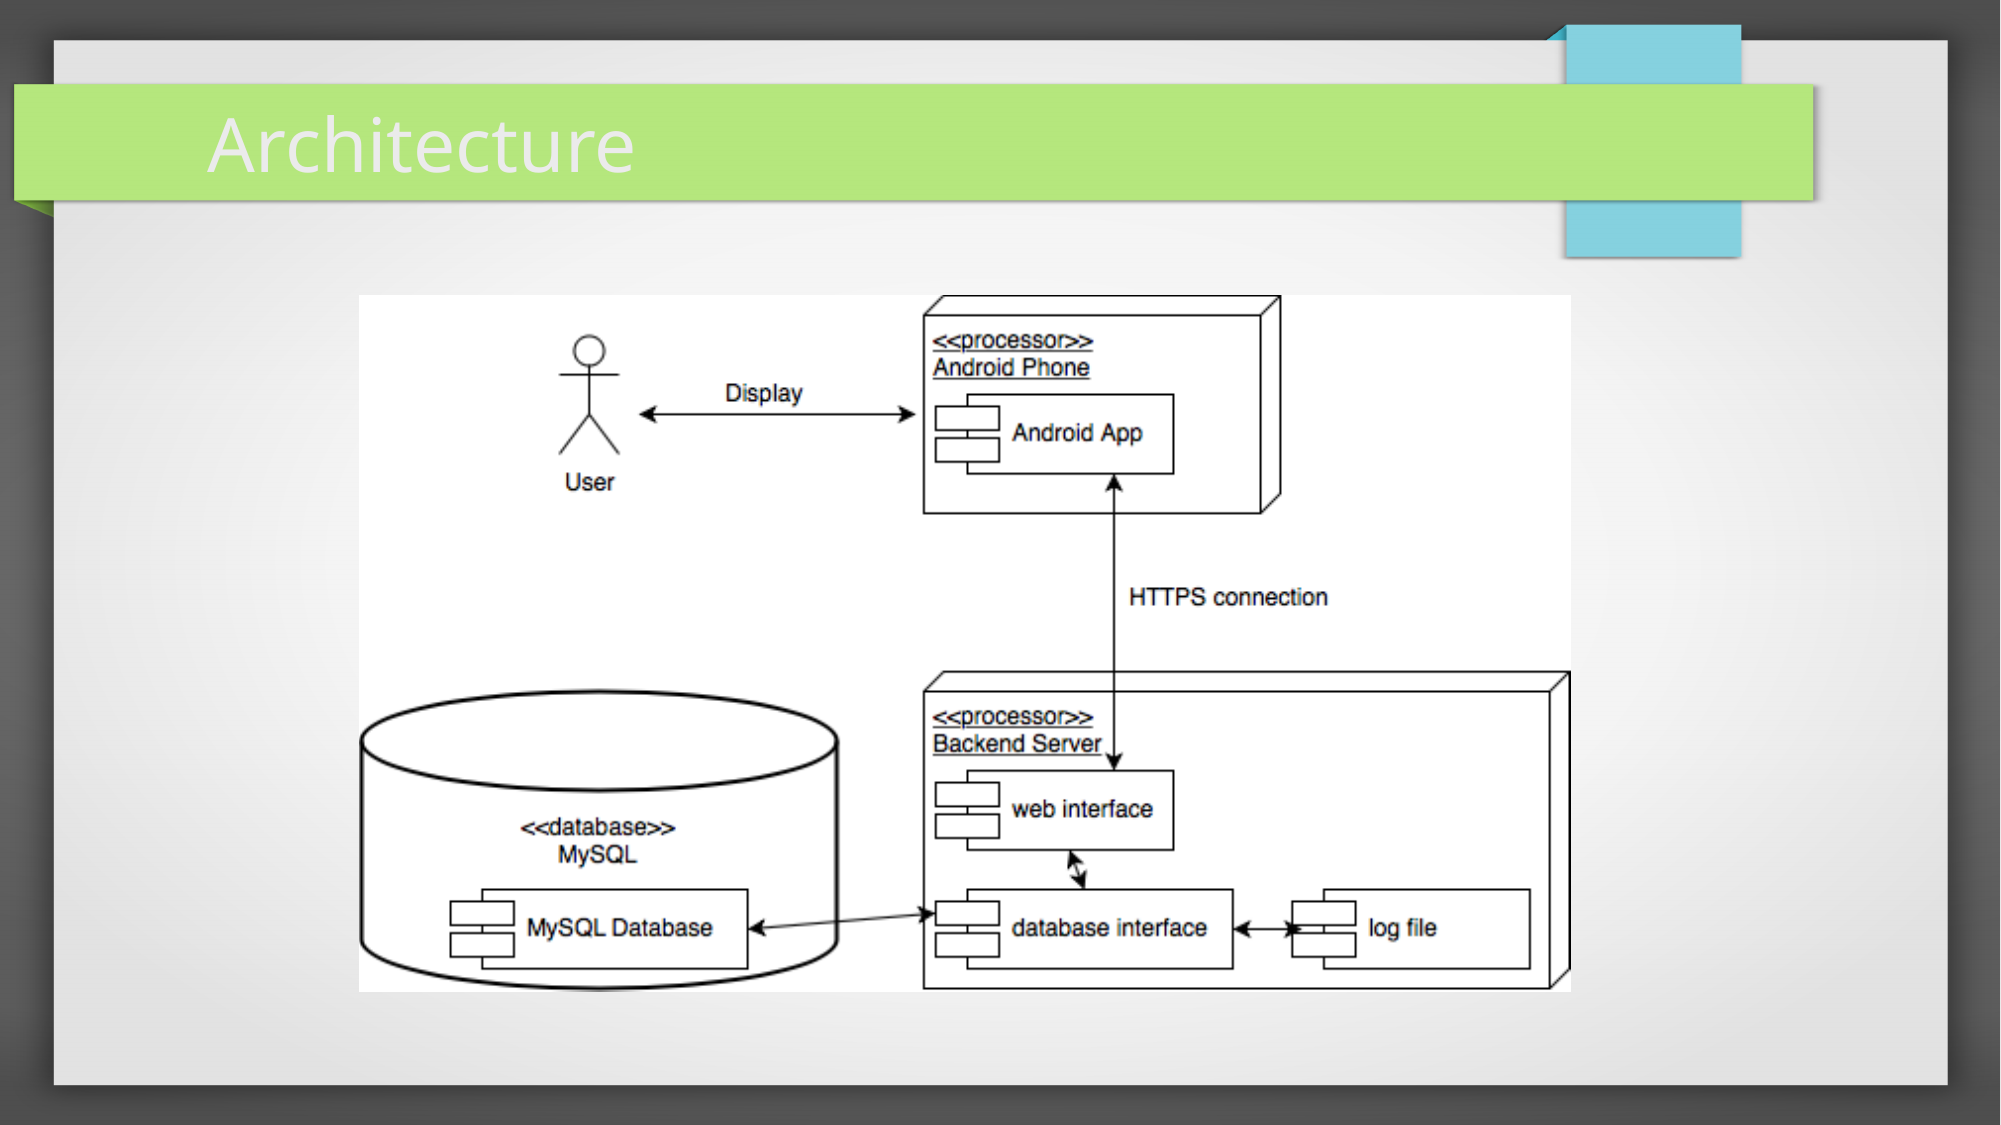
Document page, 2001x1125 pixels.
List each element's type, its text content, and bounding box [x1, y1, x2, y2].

picture [0, 0, 2001, 1125]
text_box Architecture [192, 85, 1630, 201]
text_box [189, 159, 1627, 276]
